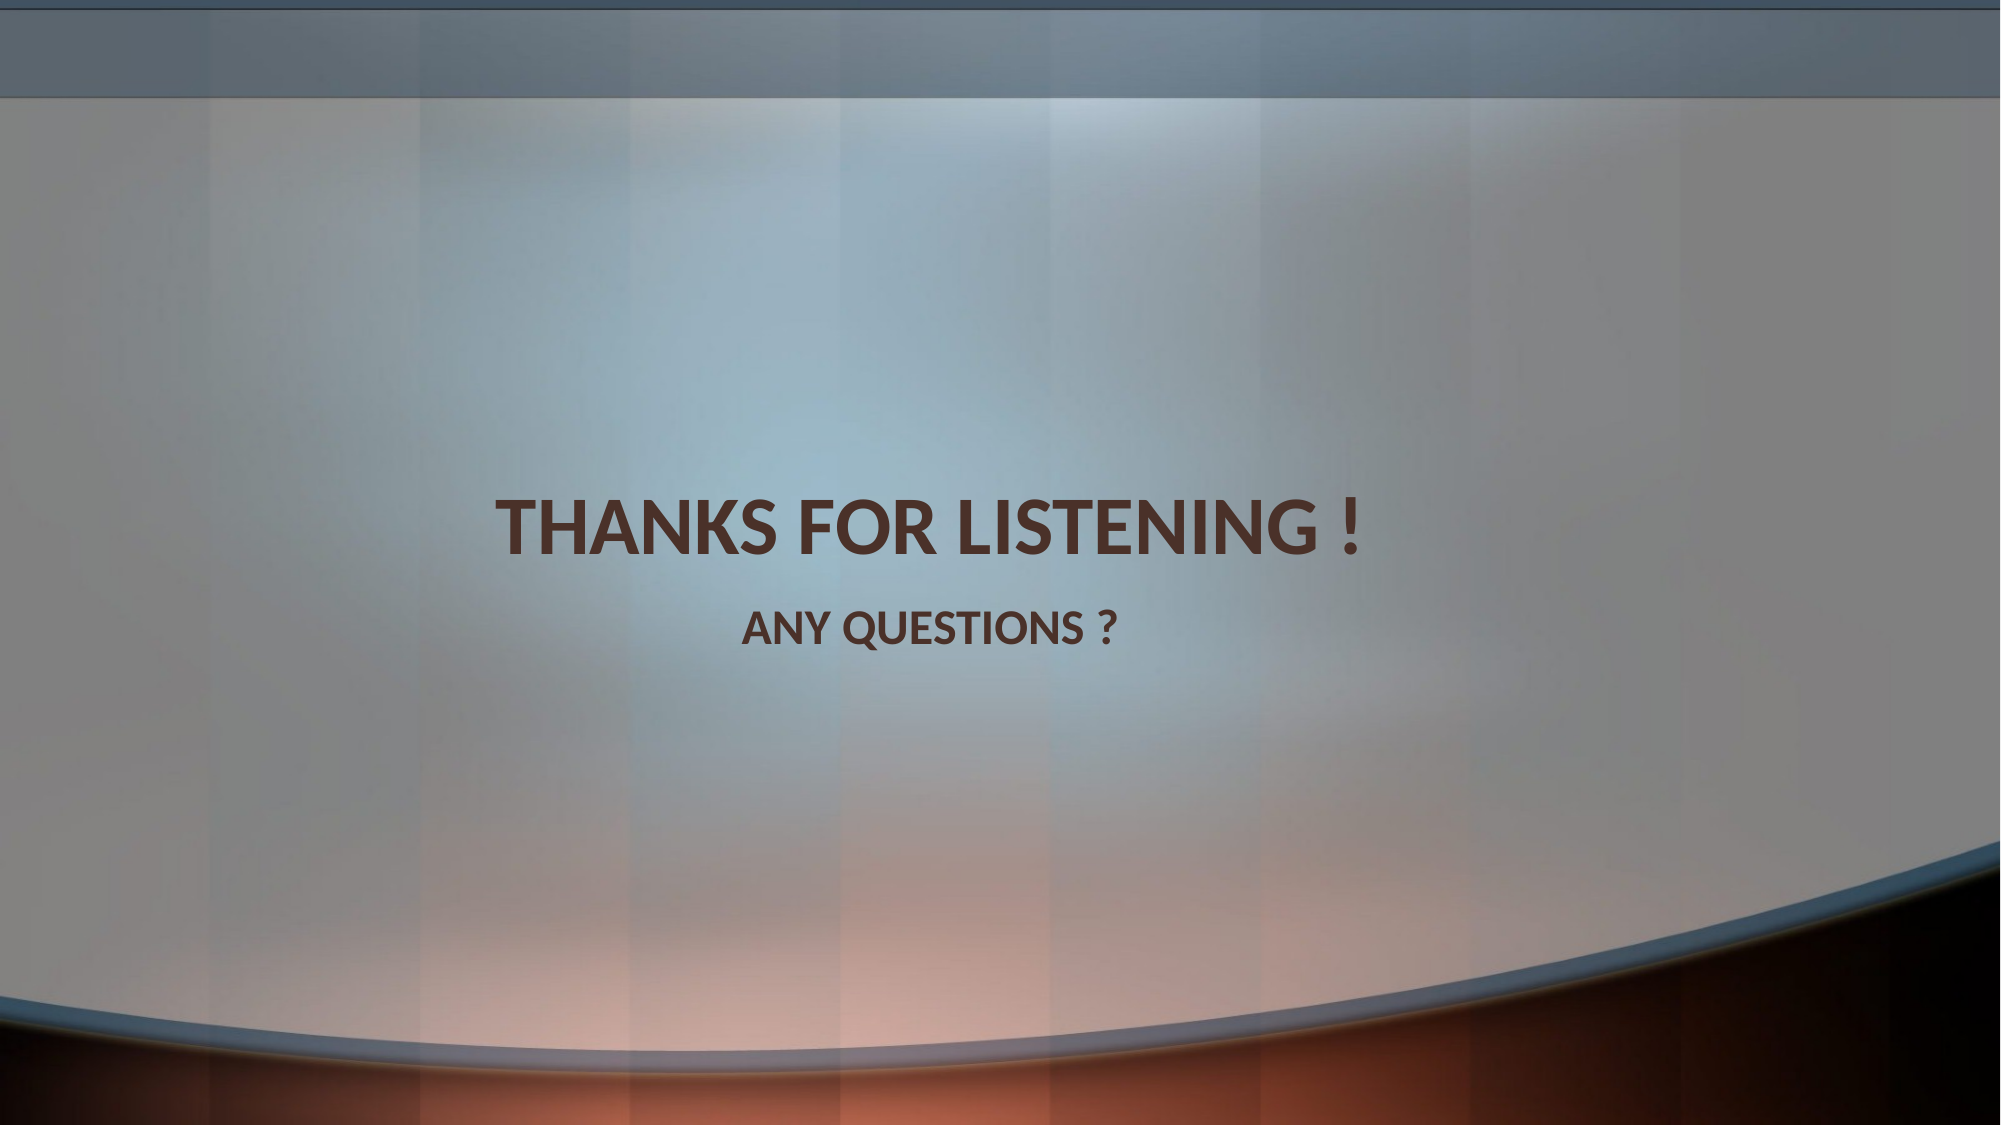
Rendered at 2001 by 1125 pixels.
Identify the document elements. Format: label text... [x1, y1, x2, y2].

title THANKS FOR LISTENING ! ANY QUESTIONS ? [102, 476, 1759, 666]
picture [0, 0, 2001, 1125]
